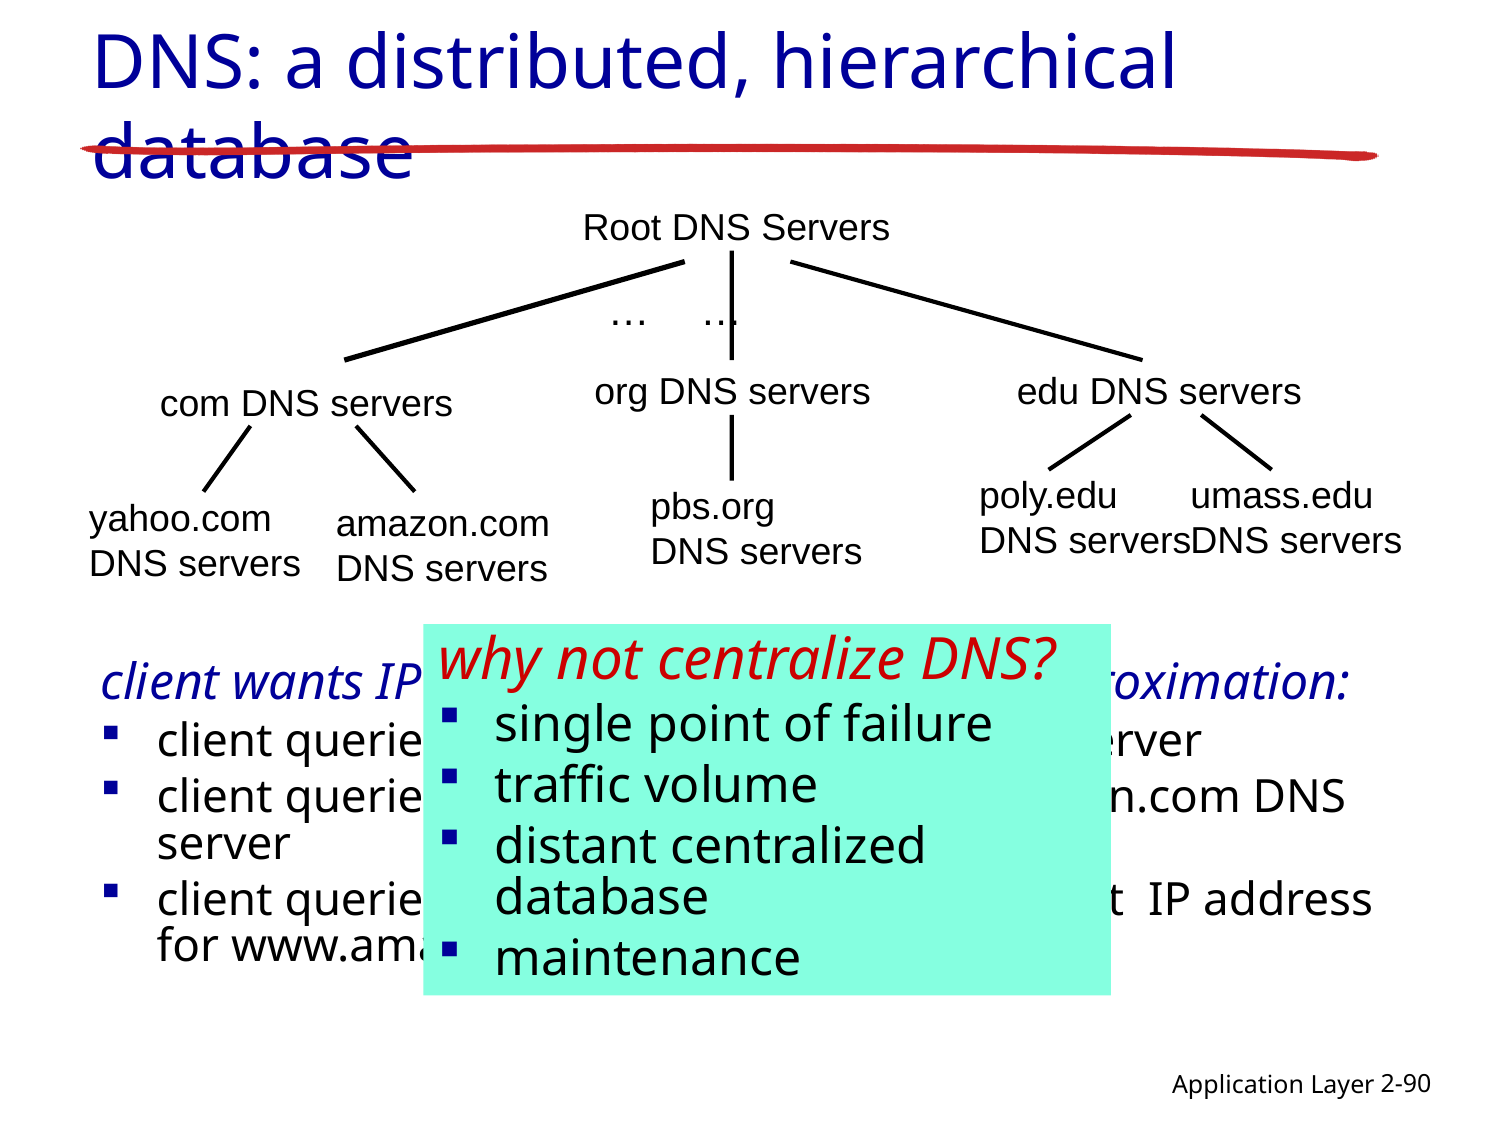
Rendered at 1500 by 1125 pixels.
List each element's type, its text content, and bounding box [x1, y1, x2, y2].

slide_number 2-90 [1365, 1059, 1477, 1106]
title DNS: a distributed, hierarchical database [76, 26, 1393, 138]
title DNS: a distributed, hierarchical database [76, 173, 1393, 181]
list client wants IP for www.amazon.com; 1st approximation: client queries root server to find com DNS server client queries .com DNS server to get amazon.com DNS server client queries amazon.com DNS server to get IP address for www.amazon.com [85, 651, 1426, 1002]
text_box why not centralize DNS? single point of failure traffic volume distant centralized database maintenance [423, 624, 1111, 996]
footer Application Layer [914, 1060, 1391, 1109]
picture [74, 139, 1395, 166]
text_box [71, 195, 1419, 598]
